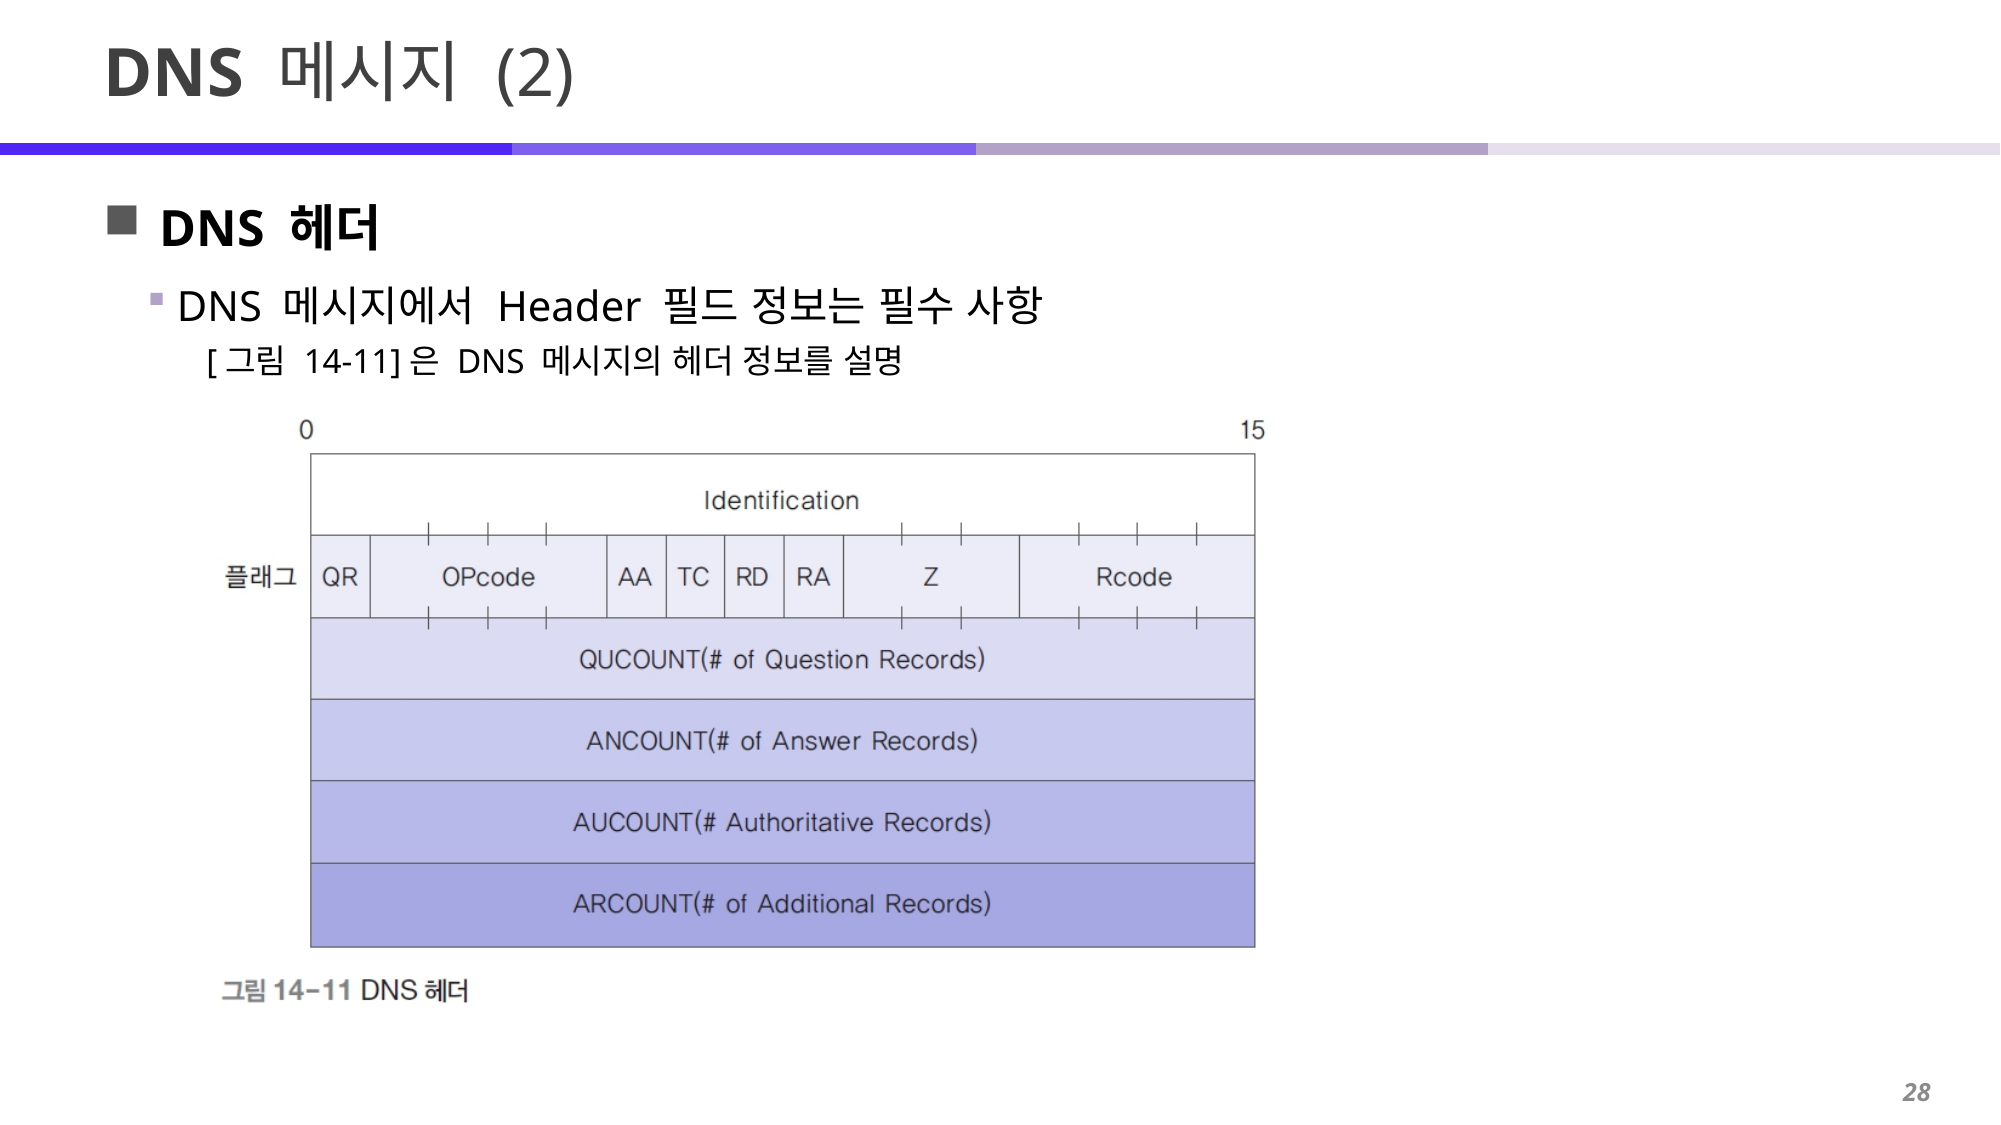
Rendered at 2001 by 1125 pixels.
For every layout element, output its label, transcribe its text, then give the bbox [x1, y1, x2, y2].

picture [212, 412, 1275, 1011]
list DNS 헤더 DNS 메시지에서 Header 필드 정보는 필수 사항 [그림 14-11]은 DNS 메시지의 헤더 정보를 설명 [88, 176, 1920, 1083]
title DNS 메시지 (2) [88, 18, 1920, 122]
